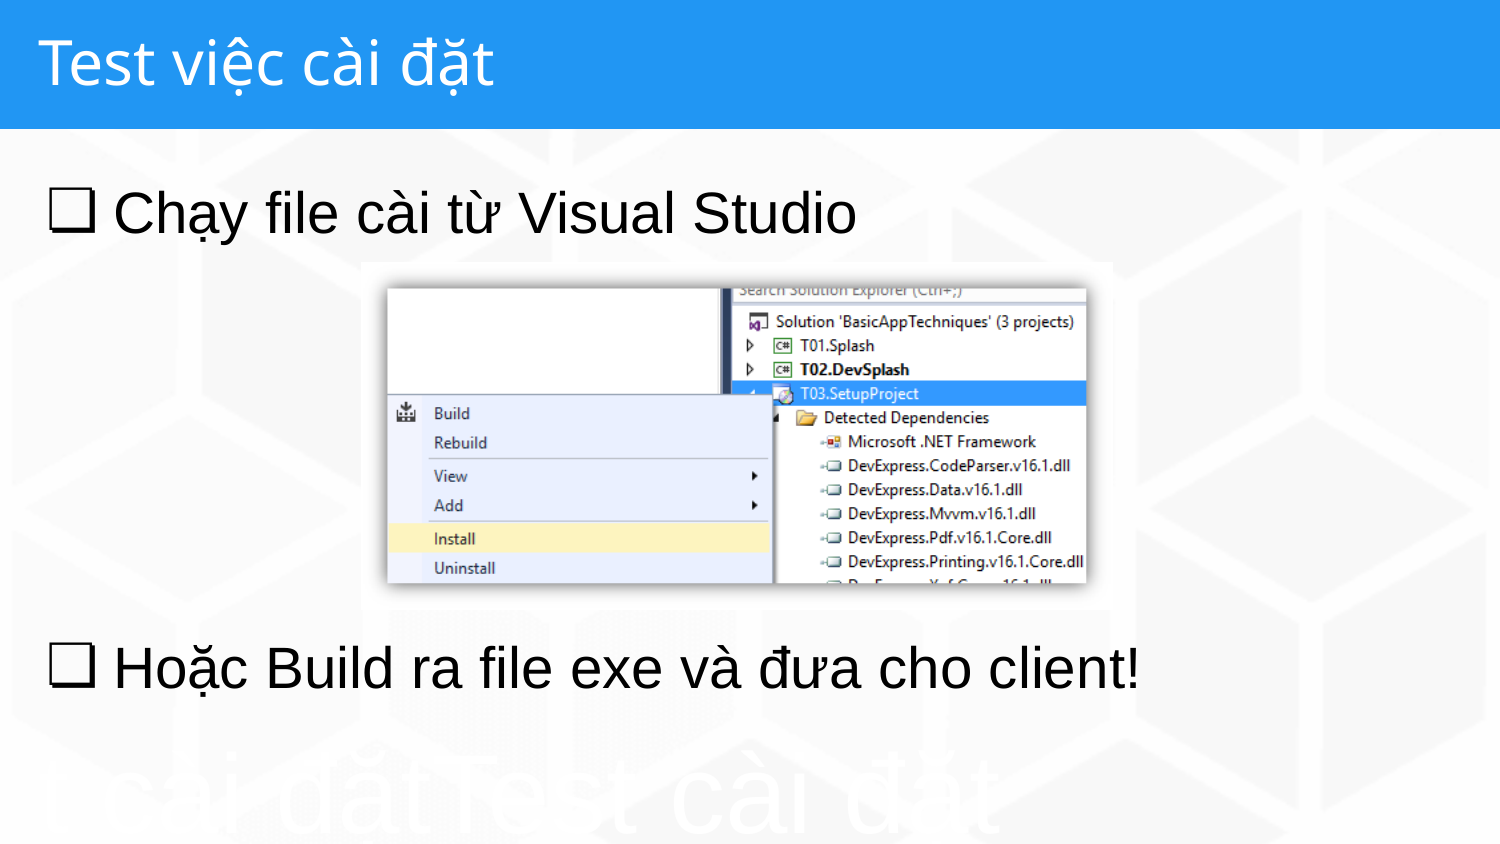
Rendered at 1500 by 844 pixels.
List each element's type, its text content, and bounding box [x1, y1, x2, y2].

picture [0, 129, 1500, 844]
picture [361, 261, 1114, 610]
list Chạy file cài từ Visual Studio Hoặc Build ra file exe và đưa cho client! t cài đặtTest cài đặt [23, 149, 1489, 844]
title Test việc cài đặt [23, 0, 1500, 122]
